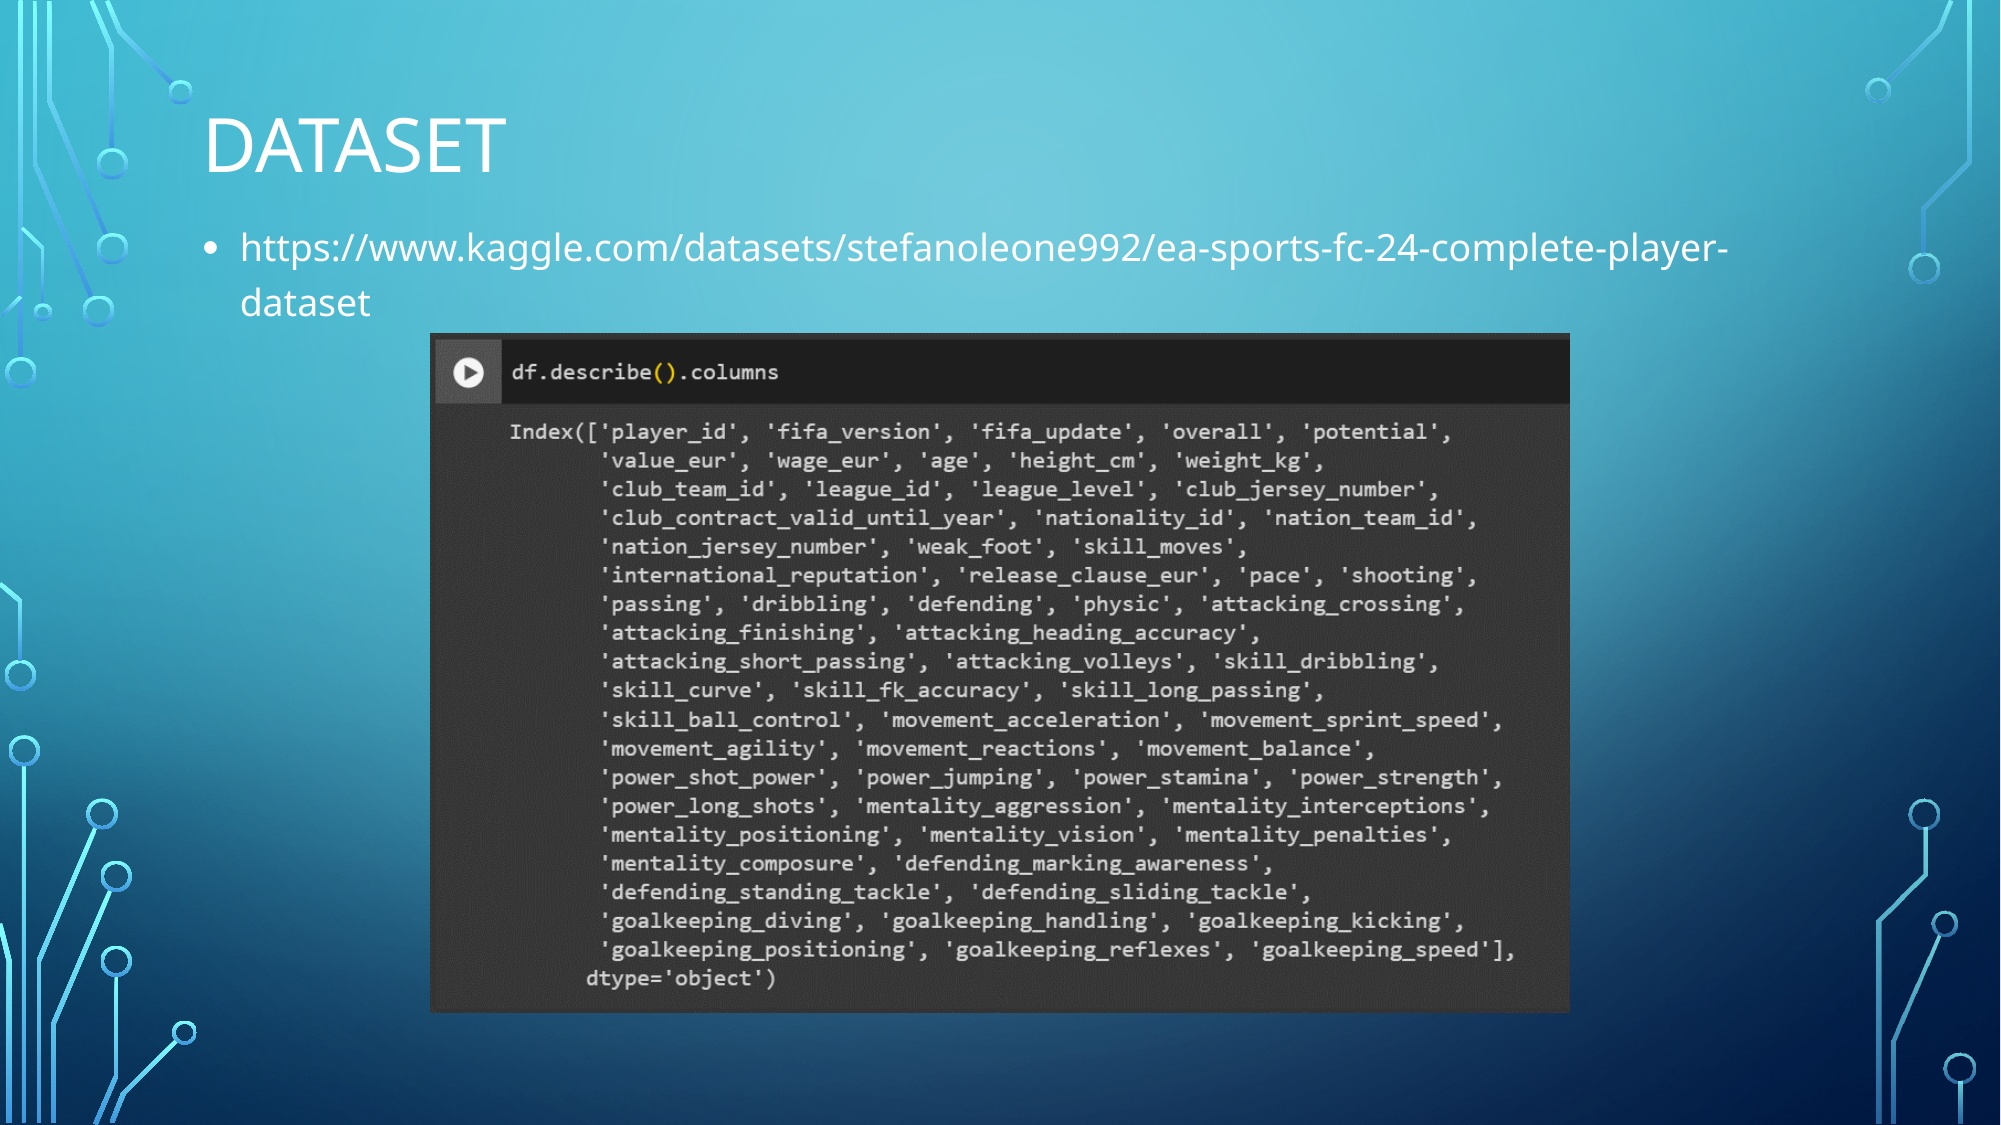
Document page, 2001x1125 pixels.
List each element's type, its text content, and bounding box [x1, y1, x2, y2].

list https://www.kaggle.com/datasets/stefanoleone992/ea-sports-fc-24-complete-player-dataset [187, 207, 1813, 789]
picture [430, 332, 1570, 1014]
title Dataset [187, 27, 1813, 207]
